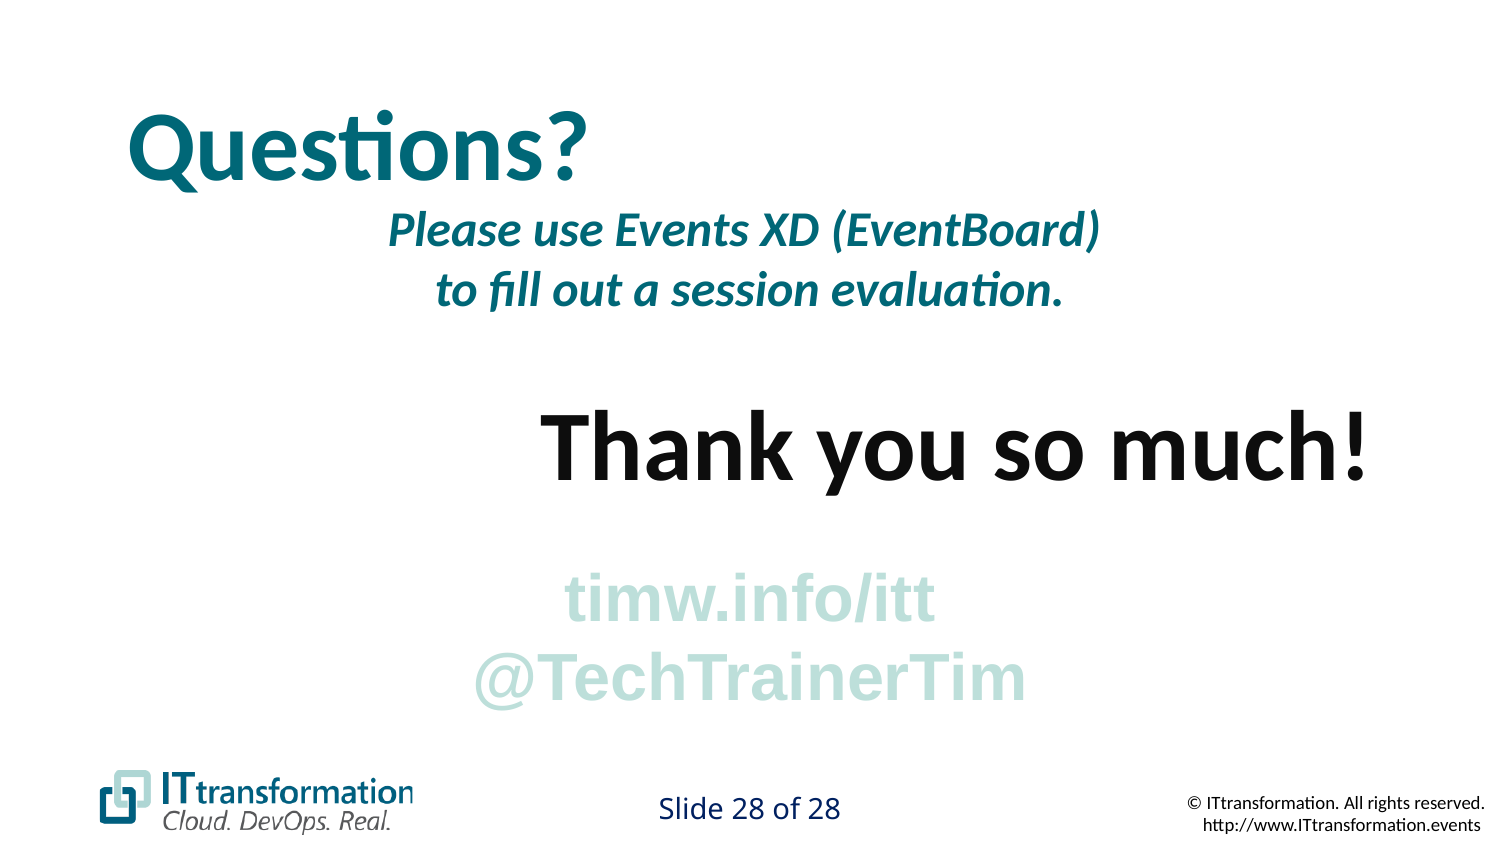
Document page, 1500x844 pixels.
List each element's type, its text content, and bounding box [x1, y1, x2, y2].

list Please use Events XD (EventBoard) to fill out a session evaluation. [112, 199, 1388, 385]
text_box timw.info/itt @TechTrainerTim [0, 546, 1500, 722]
title Questions? [112, 93, 1388, 188]
text_box Thank you so much! [112, 393, 1388, 488]
